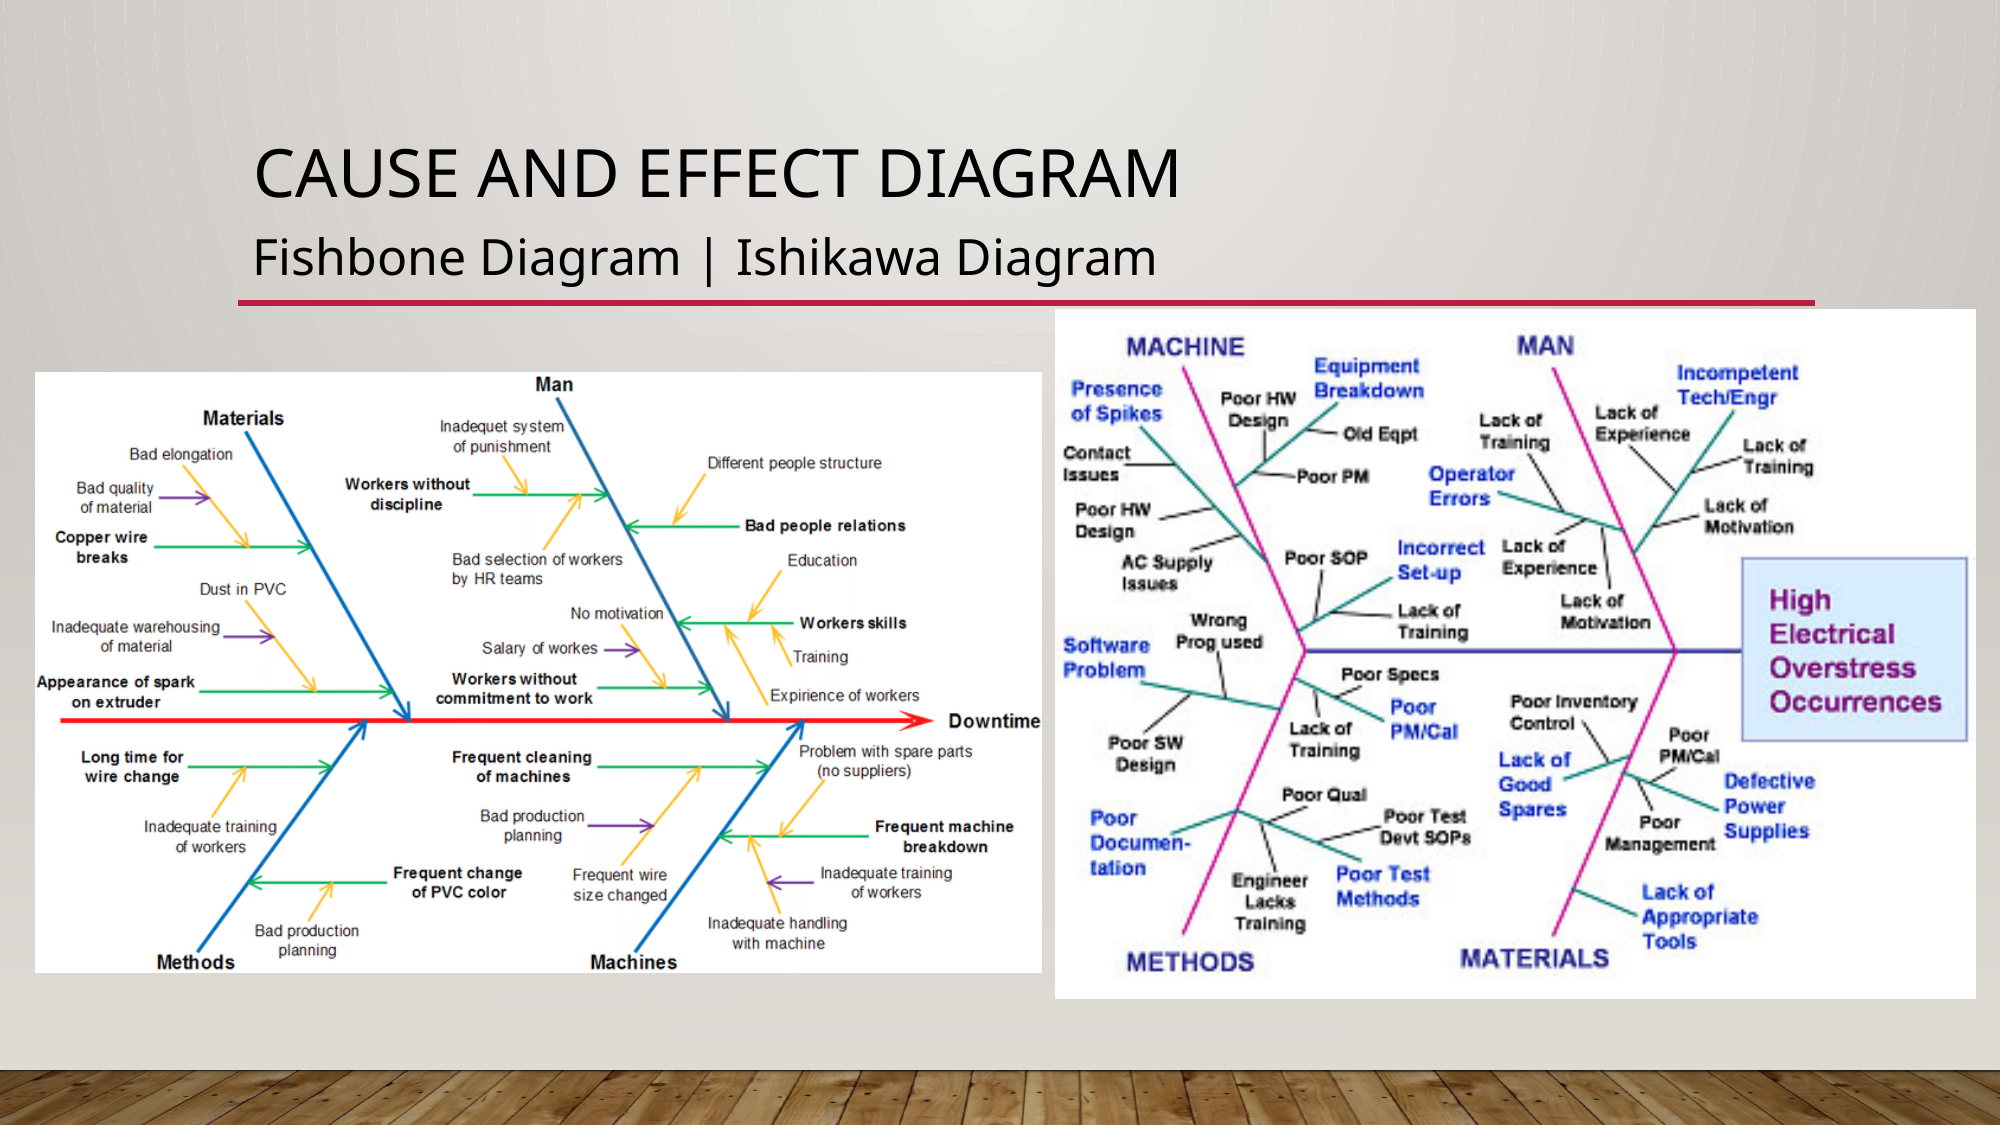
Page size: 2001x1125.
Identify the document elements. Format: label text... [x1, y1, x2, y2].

text_box Fishbone Diagram | Ishikawa Diagram [238, 217, 1238, 293]
picture [1054, 309, 1976, 1000]
title Cause and effect diagram [238, 131, 1814, 305]
picture [35, 372, 1042, 973]
picture [0, 1070, 2000, 1125]
